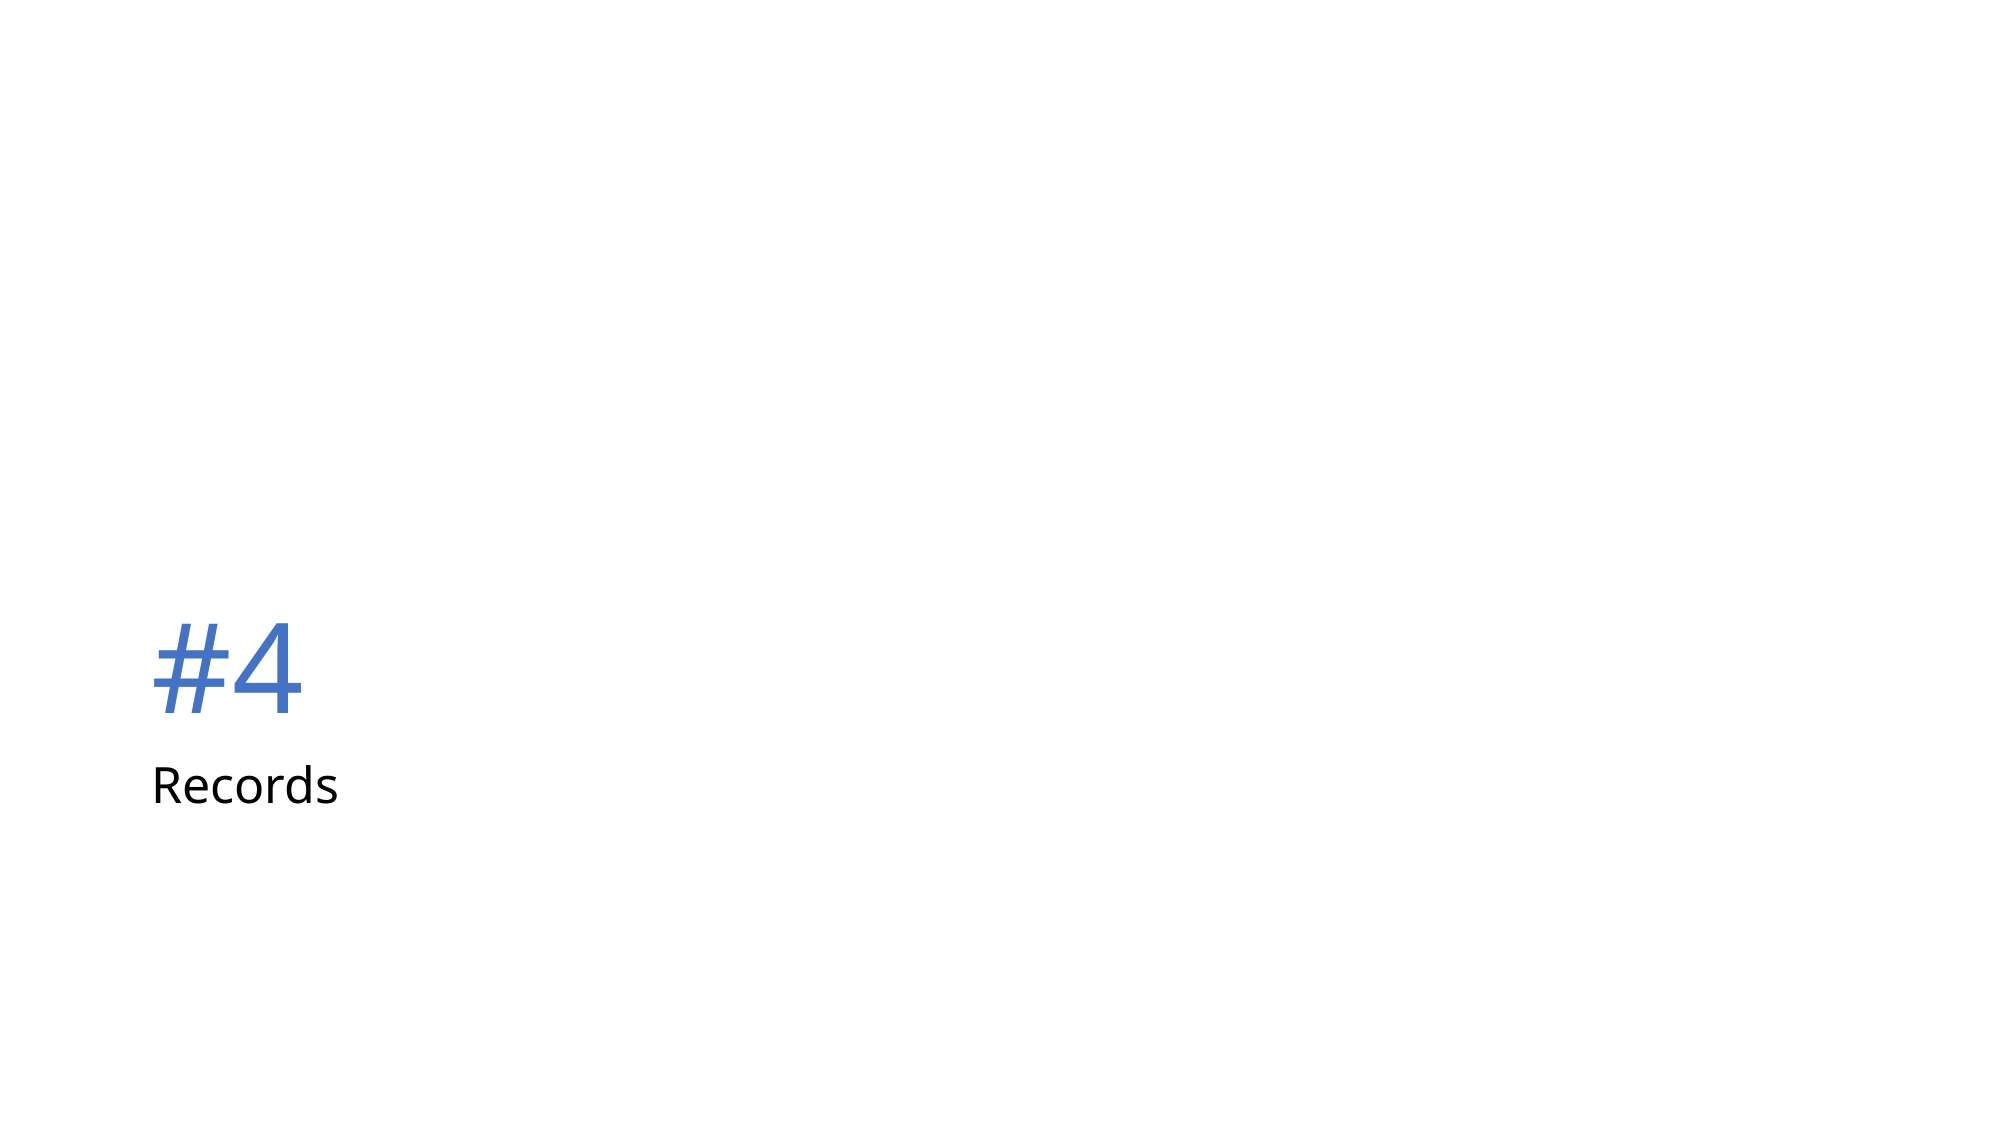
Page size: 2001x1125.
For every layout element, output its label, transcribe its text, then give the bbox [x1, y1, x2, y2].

title #4 [136, 280, 1862, 749]
list Records [136, 752, 1862, 999]
